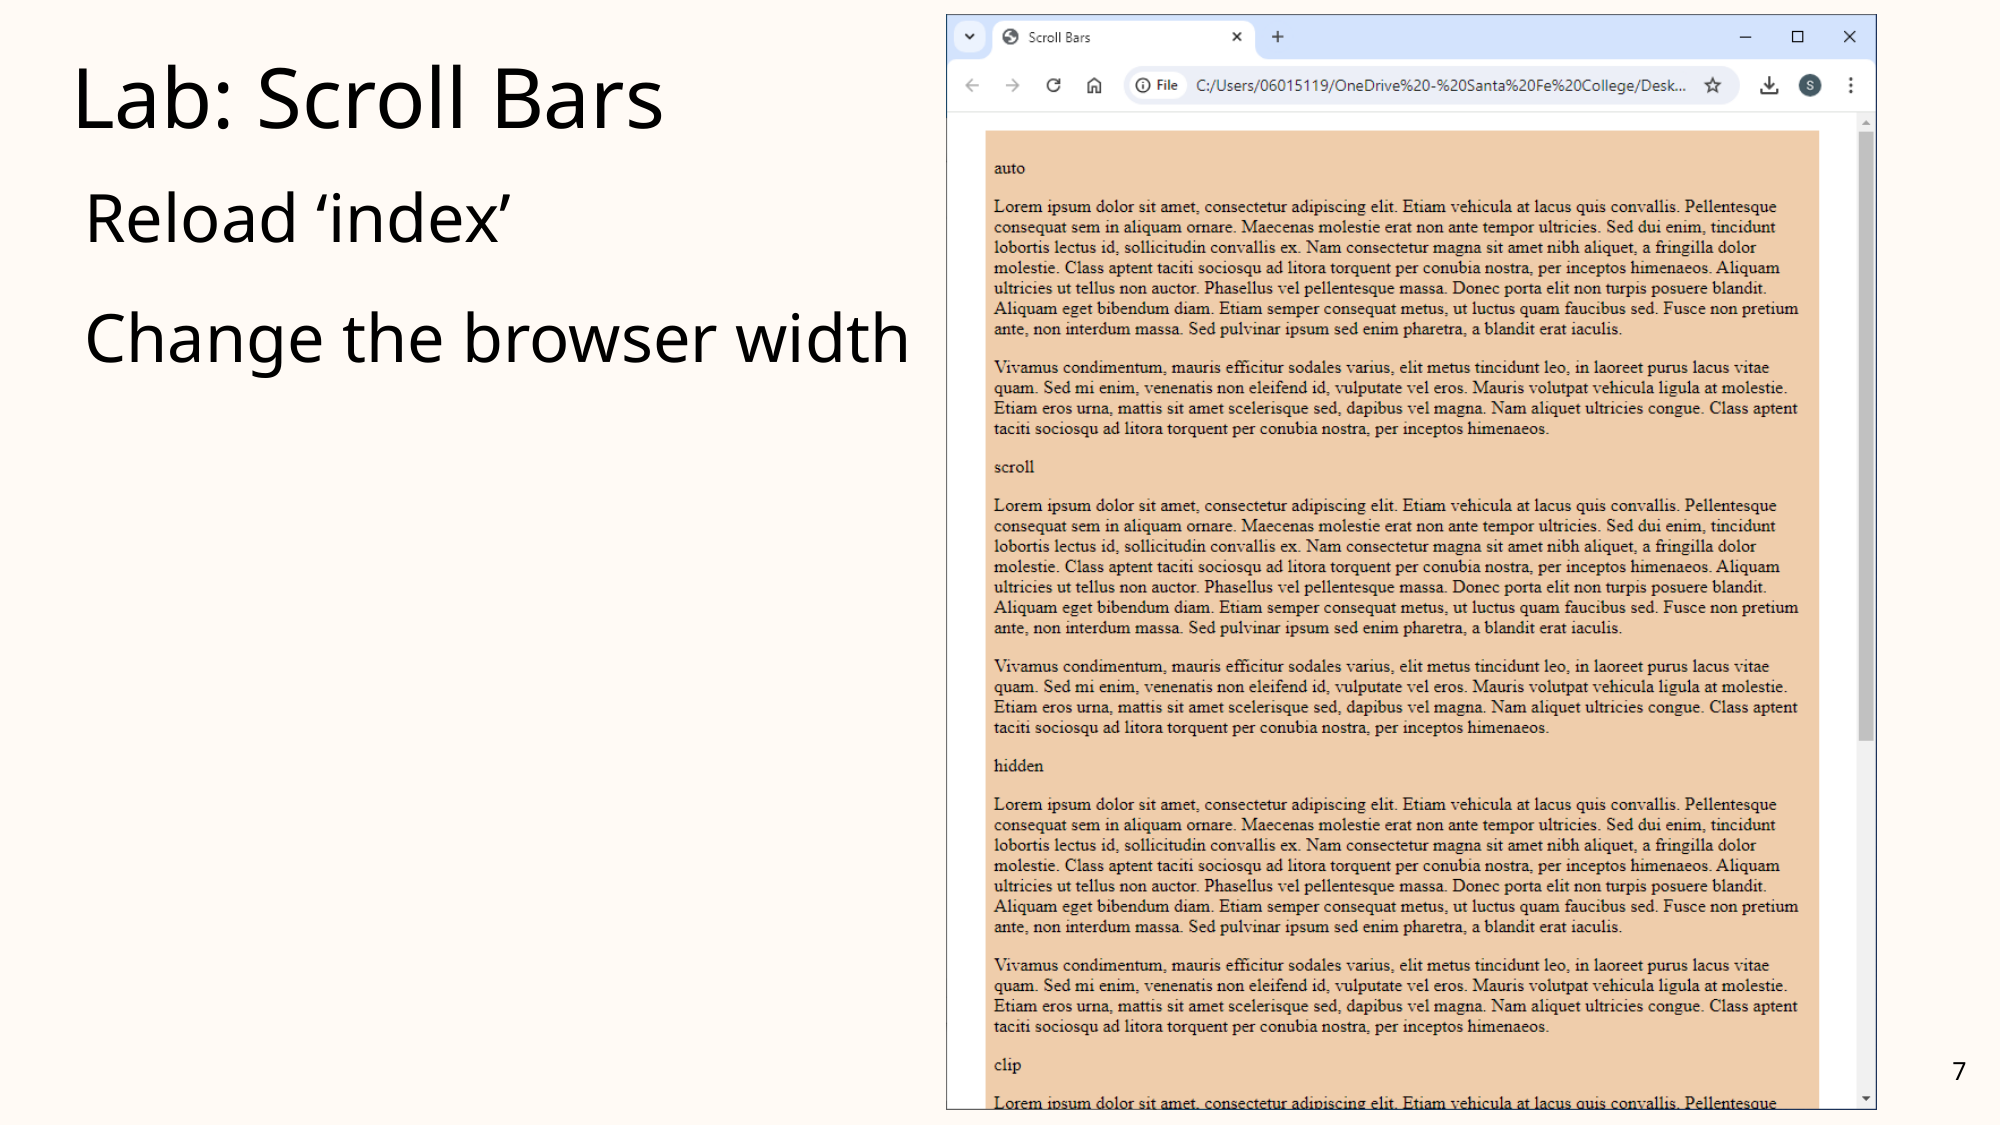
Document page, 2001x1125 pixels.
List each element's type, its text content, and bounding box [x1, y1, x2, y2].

slide_number 7 [1896, 1042, 1982, 1103]
text_box Reload ‘index’ Change the browser width [69, 197, 927, 384]
title Lab: Scroll Bars [56, 0, 932, 197]
picture [946, 14, 1877, 1111]
